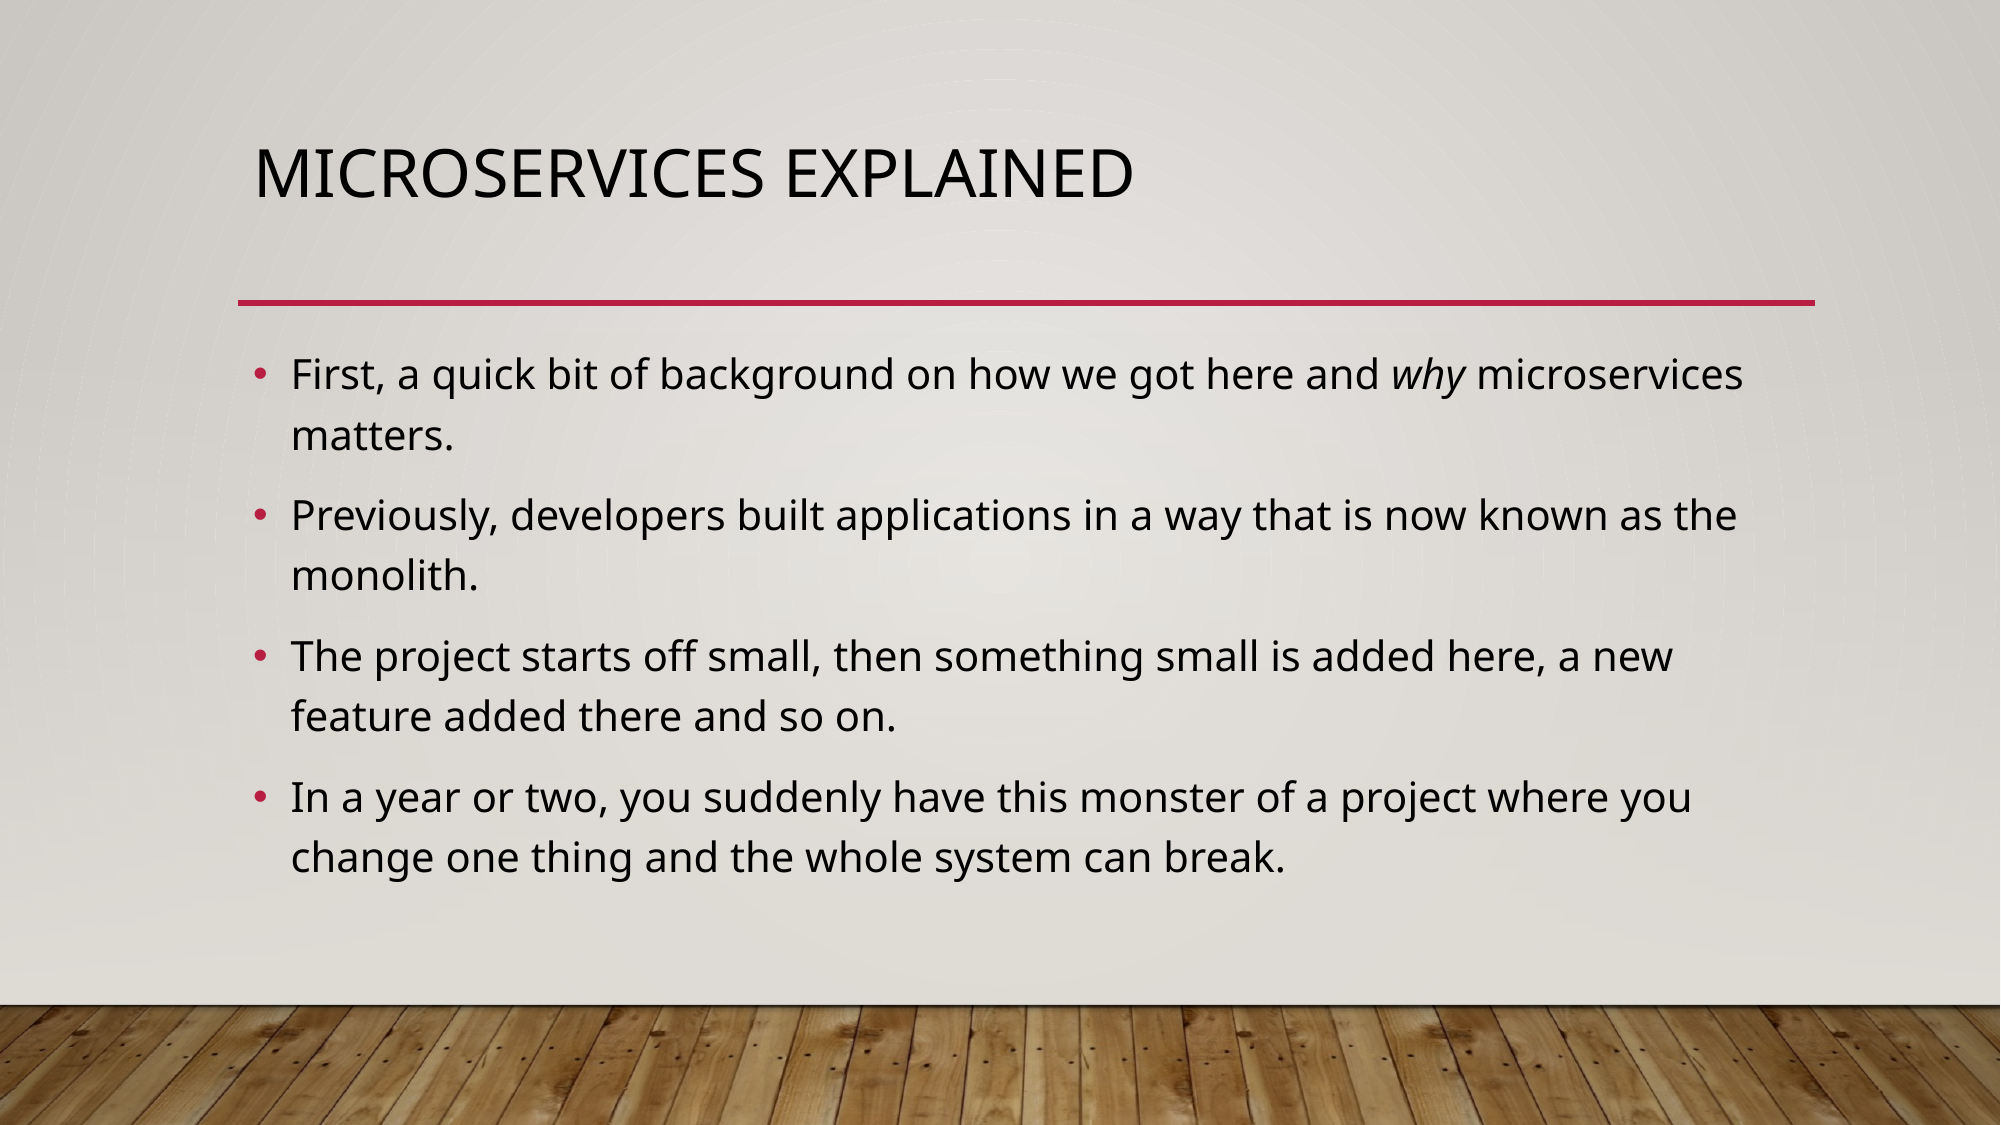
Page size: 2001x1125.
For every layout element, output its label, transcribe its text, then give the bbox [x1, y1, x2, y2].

list First, a quick bit of background on how we got here and why microservices matters. Previously, developers built applications in a way that is now known as the monolith. The project starts off small, then something small is added here, a new feature added there and so on. In a year or two, you suddenly have this monster of a project where you change one thing and the whole system can break. [238, 330, 1814, 897]
picture [0, 1005, 2000, 1125]
title MicroserviceS Explained [238, 131, 1814, 305]
